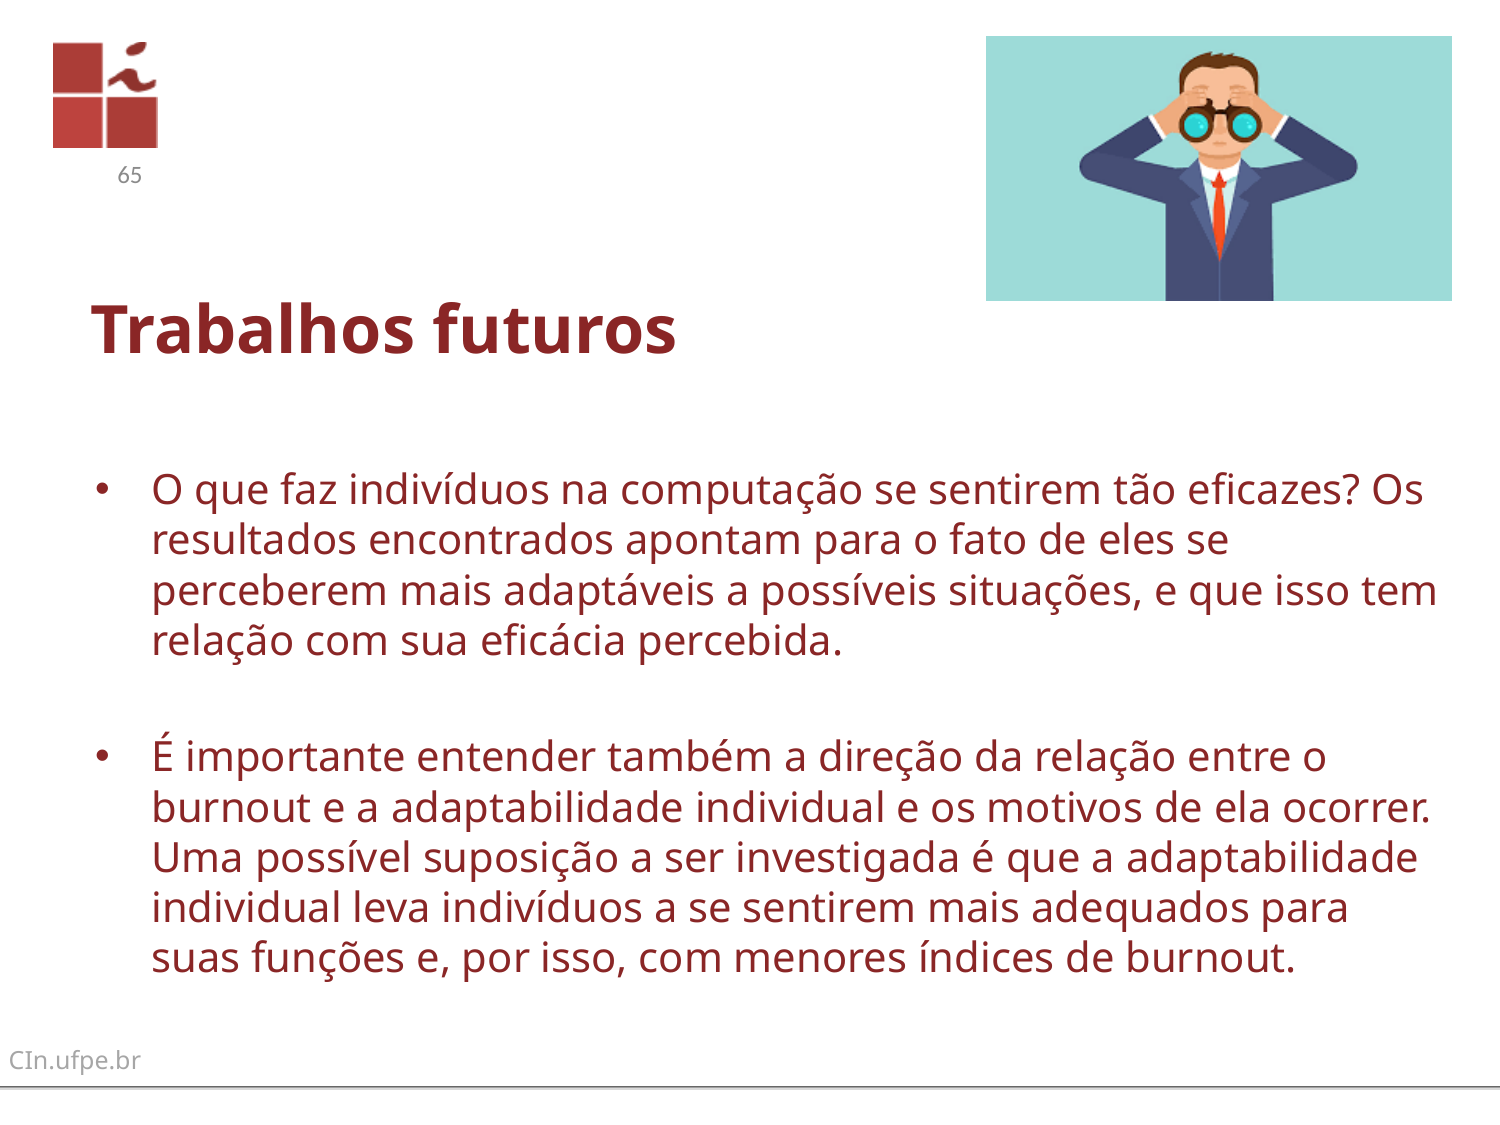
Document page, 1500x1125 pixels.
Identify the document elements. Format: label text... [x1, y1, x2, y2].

picture [985, 36, 1453, 301]
picture [53, 42, 158, 146]
title Trabalhos futuros [75, 233, 1425, 421]
list O que faz indivíduos na computação se sentirem tão eficazes? Os resultados encontrados apontam para o fato de eles se perceberem mais adaptáveis a possíveis situações, e que isso tem relação com sua eficácia percebida. É importante entender também a direção da relação entre o burnout e a adaptabilidade individual e os motivos de ela ocorrer. Uma possível suposição a ser investigada é que a adaptabilidade individual leva indivíduos a se sentirem mais adequados para suas funções e, por isso, com menores índices de burnout. [80, 455, 1464, 1033]
picture [0, 1086, 1500, 1090]
slide_number 65 [53, 146, 158, 200]
